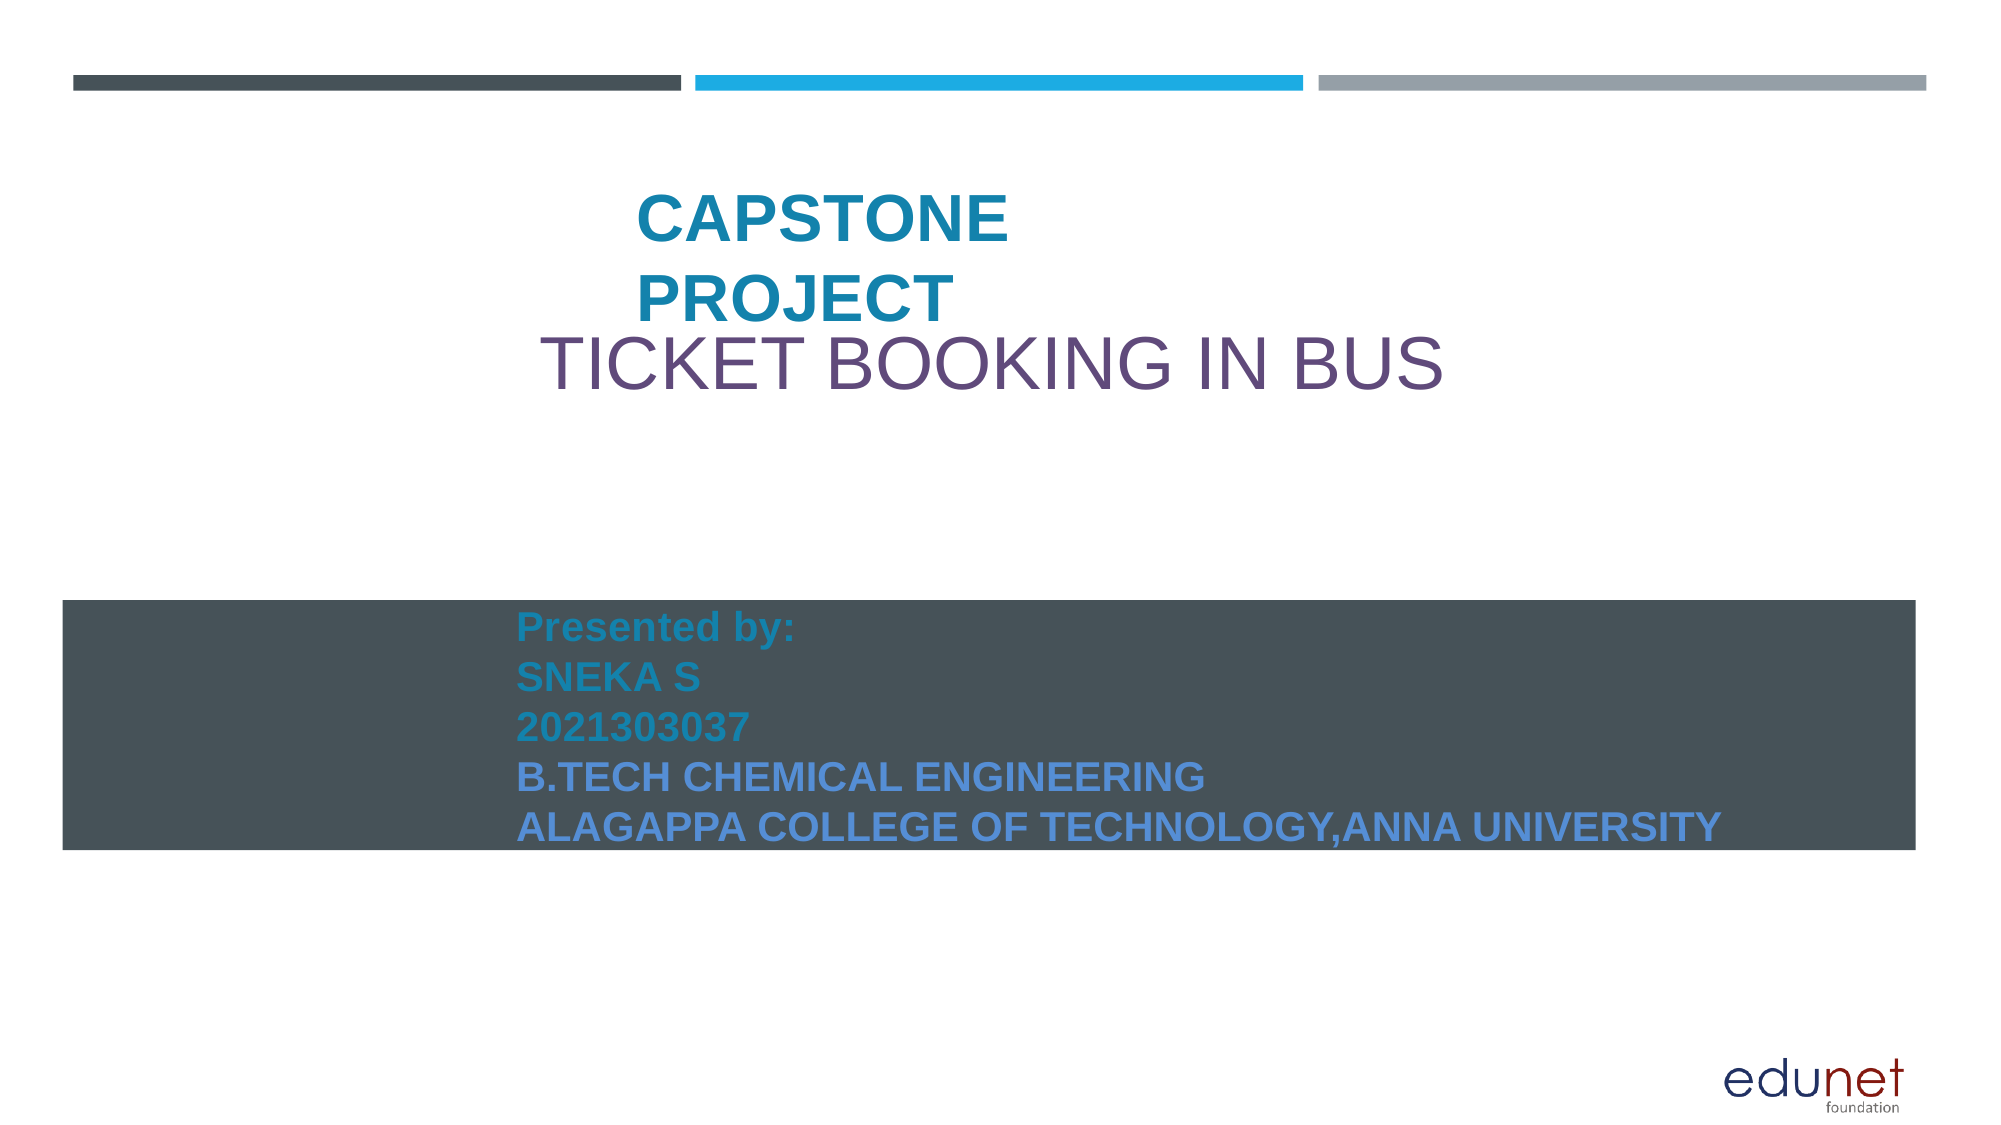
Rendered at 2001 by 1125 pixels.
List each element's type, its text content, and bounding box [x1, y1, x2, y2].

picture [1724, 1057, 1904, 1113]
text_box TICKET BOOKING IN BUS [537, 312, 1859, 405]
text_box Presented by: SNEKA S 2021303037 B.TECH CHEMICAL ENGINEERING ALAGAPPA COLLEGE OF TECHNOLOGY,ANNA UNIVERSITY [62, 600, 1916, 851]
title CAPSTONE PROJECT [634, 172, 1345, 363]
